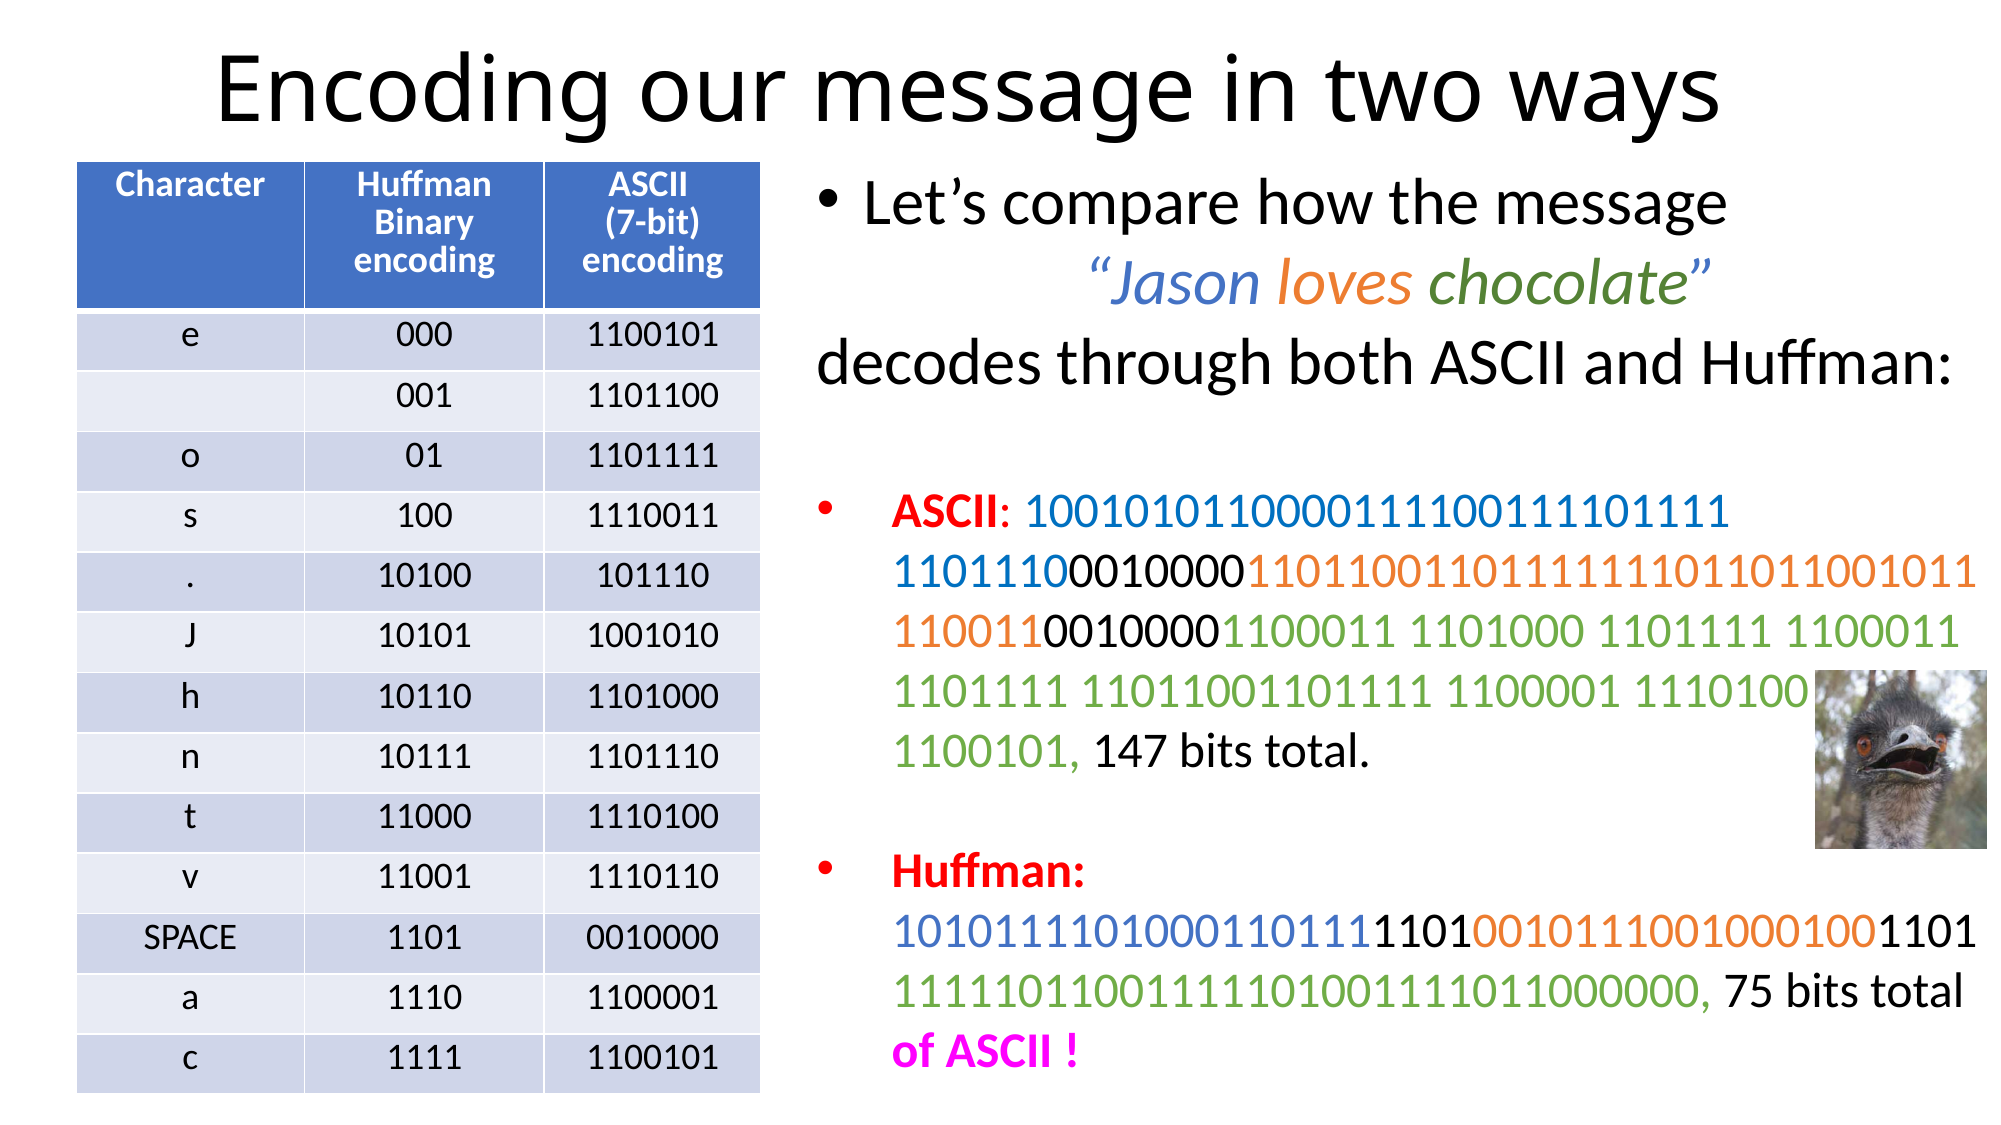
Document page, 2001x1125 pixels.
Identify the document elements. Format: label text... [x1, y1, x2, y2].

picture [1815, 670, 1987, 849]
title Encoding our message in two ways [174, 22, 1764, 161]
